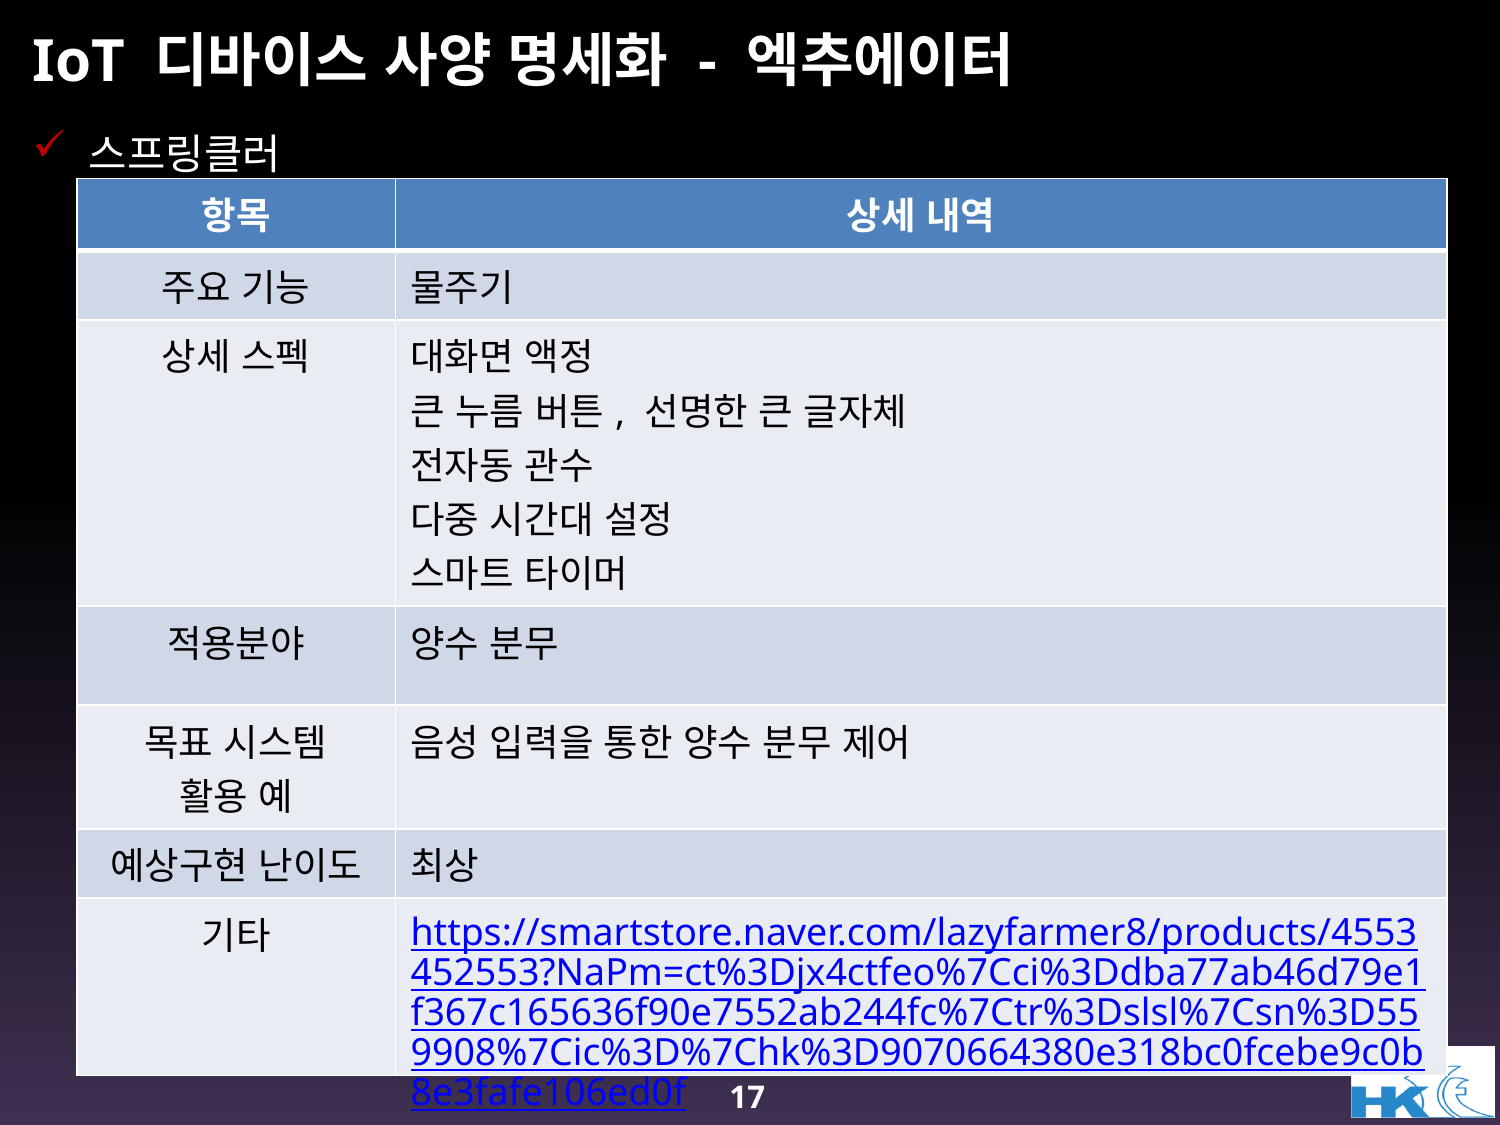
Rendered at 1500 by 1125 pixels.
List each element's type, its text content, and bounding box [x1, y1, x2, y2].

table_cell 최상 [396, 830, 1446, 897]
table_cell 기타 [78, 899, 395, 1075]
table_cell https://smartstore.naver.com/lazyfarmer8/products/4553452553?NaPm=ct%3Djx4ctfeo%7Cci%3Ddba77ab46d79e1f367c165636f90e7552ab244fc%7Ctr%3Dslsl%7Csn%3D559908%7Cic%3D%7Chk%3D9070664380e318bc0fcebe9c0b8e3fafe106ed0f [396, 899, 1446, 1075]
table_cell 음성 입력을 통한 양수 분무 제어 [396, 706, 1446, 828]
table_cell 대화면 액정 큰 누름 버튼, 선명한 큰 글자체 전자동 관수 다중 시간대 설정 스마트 타이머 [396, 321, 1446, 605]
title IoT 디바이스 사양 명세화 - 엑추에이터 [17, 11, 1471, 106]
table_header 항목 [78, 179, 395, 248]
list 스프링클러 [17, 120, 1483, 965]
table_cell 양수 분무 [396, 607, 1446, 704]
slide_number 17 [714, 1076, 816, 1125]
table_cell 주요 기능 [78, 253, 395, 319]
table_cell 상세 스펙 [78, 321, 395, 605]
table_cell 목표 시스템 활용 예 [78, 706, 395, 828]
table_cell 물주기 [396, 253, 1446, 319]
table_header 상세 내역 [396, 179, 1446, 248]
table_cell 적용분야 [78, 607, 395, 704]
table_cell 예상구현 난이도 [78, 830, 395, 897]
picture [1351, 1046, 1495, 1118]
